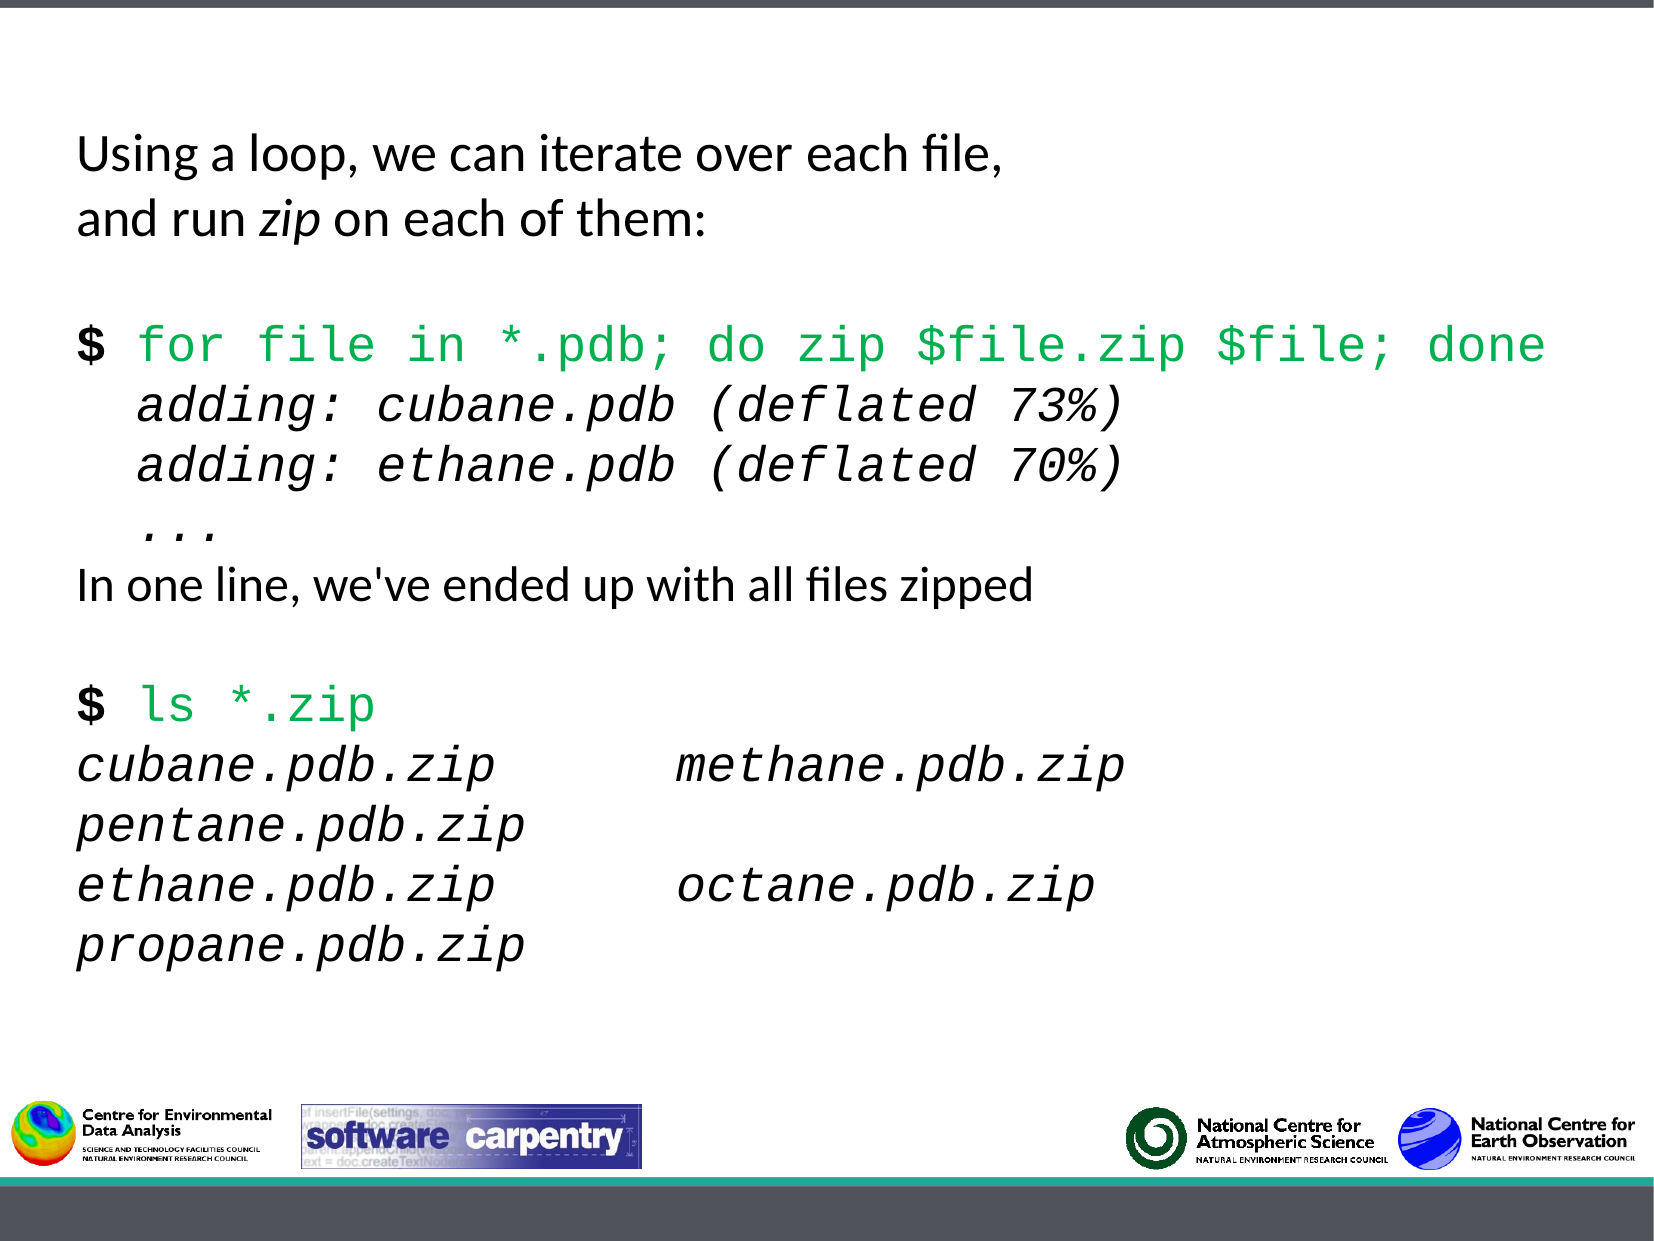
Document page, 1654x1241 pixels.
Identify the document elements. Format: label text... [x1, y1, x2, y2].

picture [0, 0, 1654, 1241]
text_box Using a loop, we can iterate over each file, and run zip on each of them: $ for file in *.pdb; do zip $file.zip $file; done adding: cubane.pdb (deflated 73%) adding: ethane.pdb (deflated 70%) ... In one line, we've ended up with all files zipped $ ls *.zip cubane.pdb.zip methane.pdb.zip pentane.pdb.zip ethane.pdb.zip octane.pdb.zip propane.pdb.zip [61, 109, 1593, 1040]
